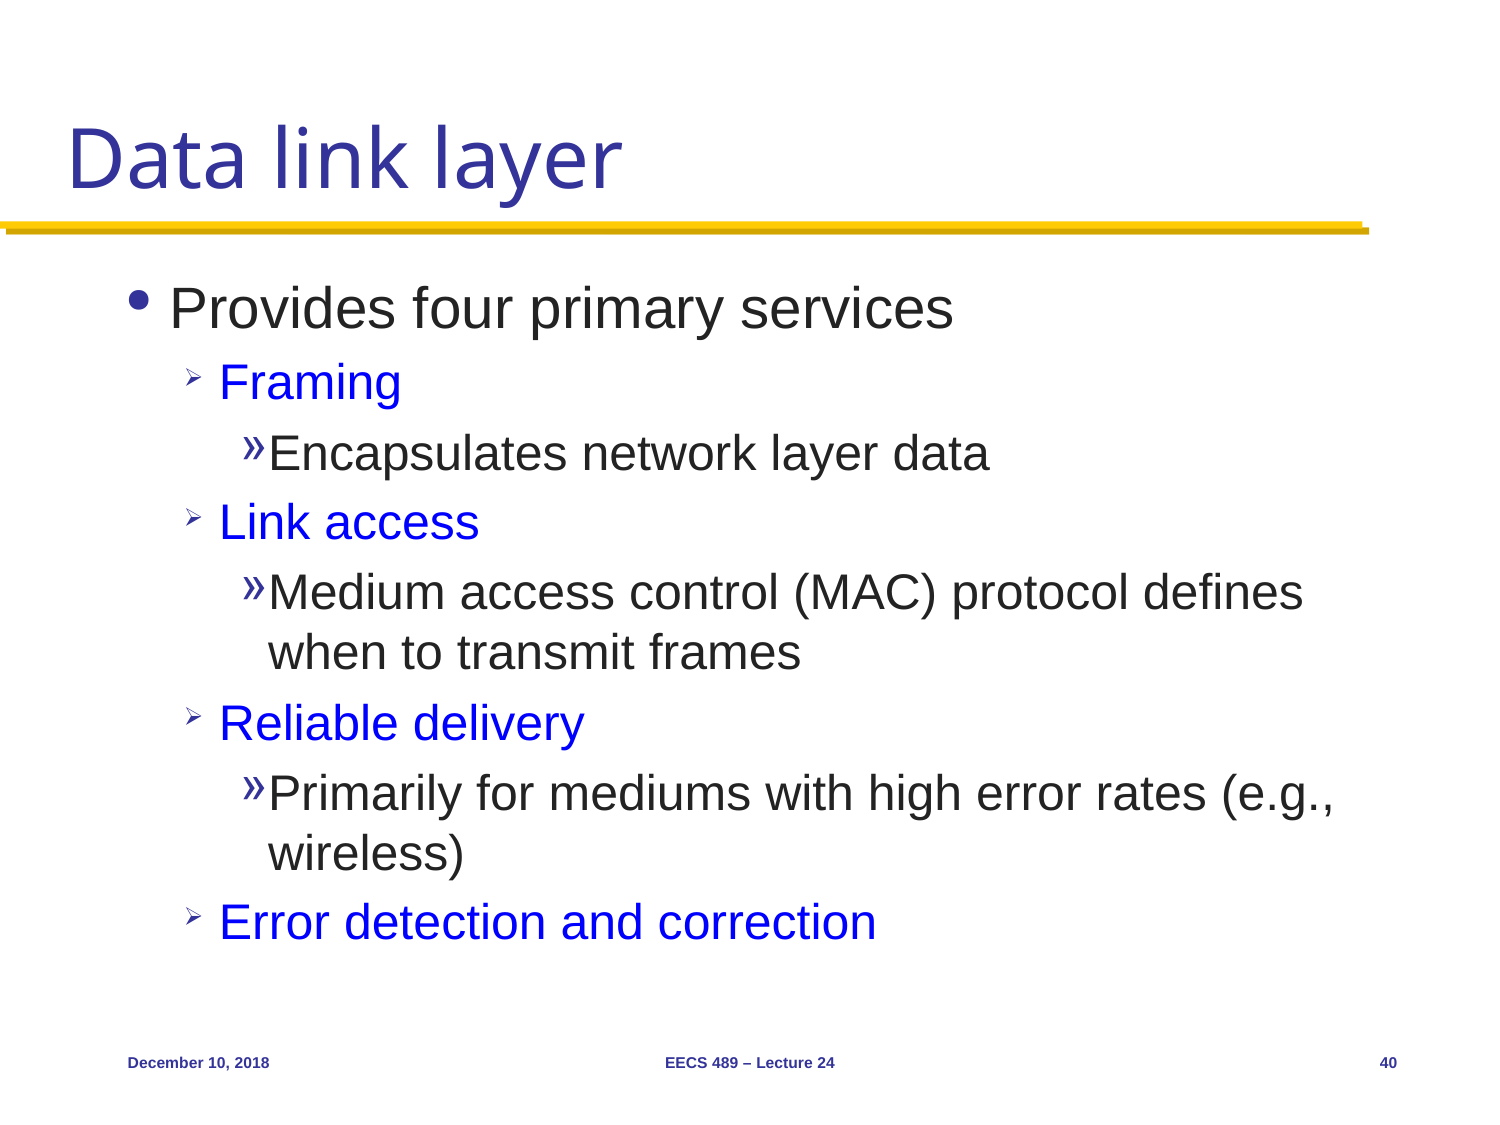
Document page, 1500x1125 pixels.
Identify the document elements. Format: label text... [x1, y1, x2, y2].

slide_number 40 [1312, 1024, 1413, 1101]
title Data link layer [49, 24, 1451, 213]
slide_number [112, 1024, 426, 1101]
footer EECS 489 – Lecture 24 [512, 1024, 988, 1101]
list Provides four primary services Framing Encapsulates network layer data Link access Medium access control (MAC) protocol defines when to transmit frames Reliable delivery Primarily for mediums with high error rates (e.g., wireless) Error detection and correction [112, 262, 1413, 988]
